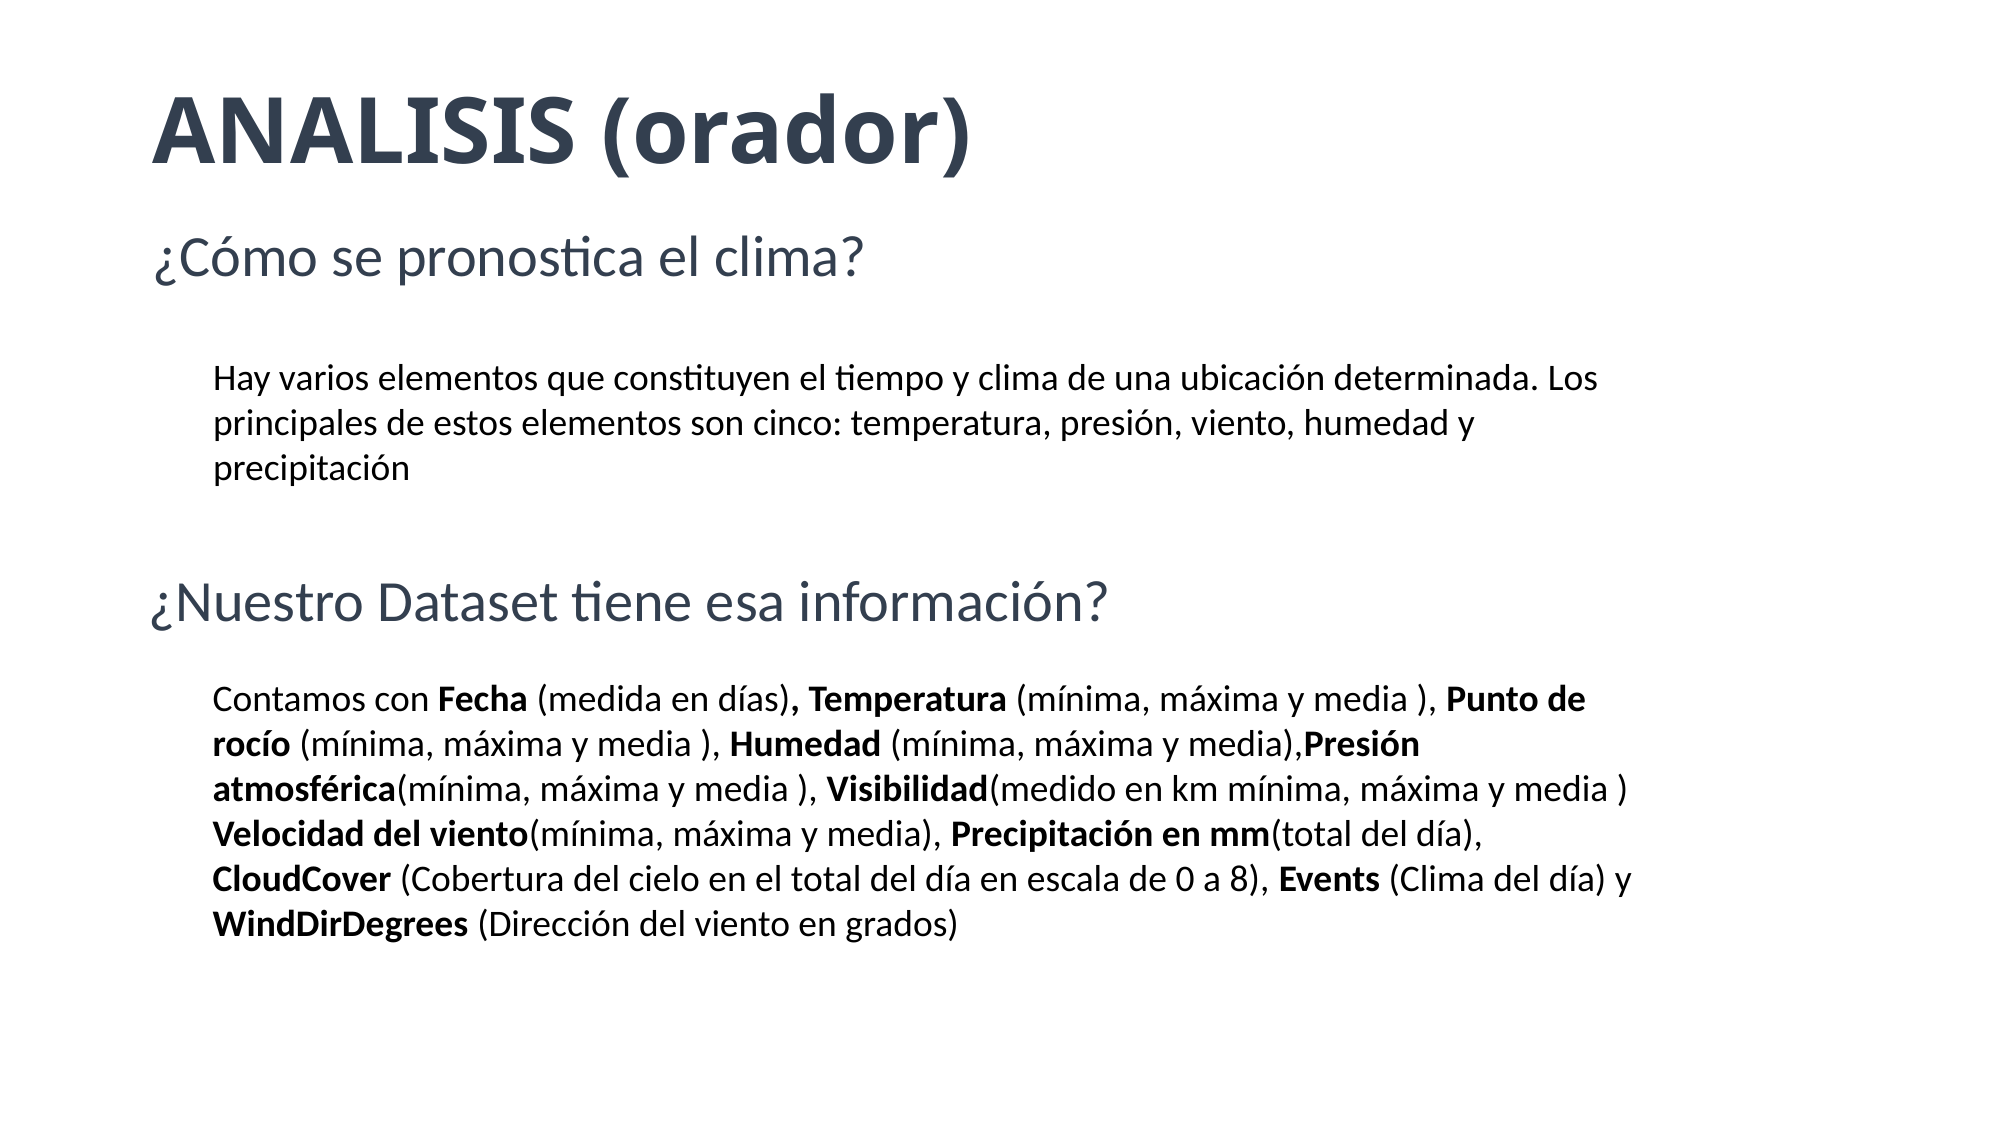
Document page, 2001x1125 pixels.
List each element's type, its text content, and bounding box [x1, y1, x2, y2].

text_box Hay varios elementos que constituyen el tiempo y clima de una ubicación determinada. Los principales de estos elementos son cinco: temperatura, presión, viento, humedad y precipitación [198, 345, 1669, 496]
list ¿Cómo se pronostica el clima? [137, 243, 1863, 325]
text_box ¿Nuestro Dataset tiene esa información? [133, 563, 1859, 773]
title ANALISIS (orador) [137, 25, 1863, 243]
text_box Contamos con Fecha (medida en días), Temperatura (mínima, máxima y media ), Punto de rocío (mínima, máxima y media ), Humedad (mínima, máxima y media),Presión atmosférica(mínima, máxima y media ), Visibilidad(medido en km mínima, máxima y media ) Velocidad del viento(mínima, máxima y media), Precipitación en mm(total del día), CloudCover (Cobertura del cielo en el total del día en escala de 0 a 8), Events (Clima del día) y WindDirDegrees (Dirección del viento en grados) [197, 666, 1668, 951]
